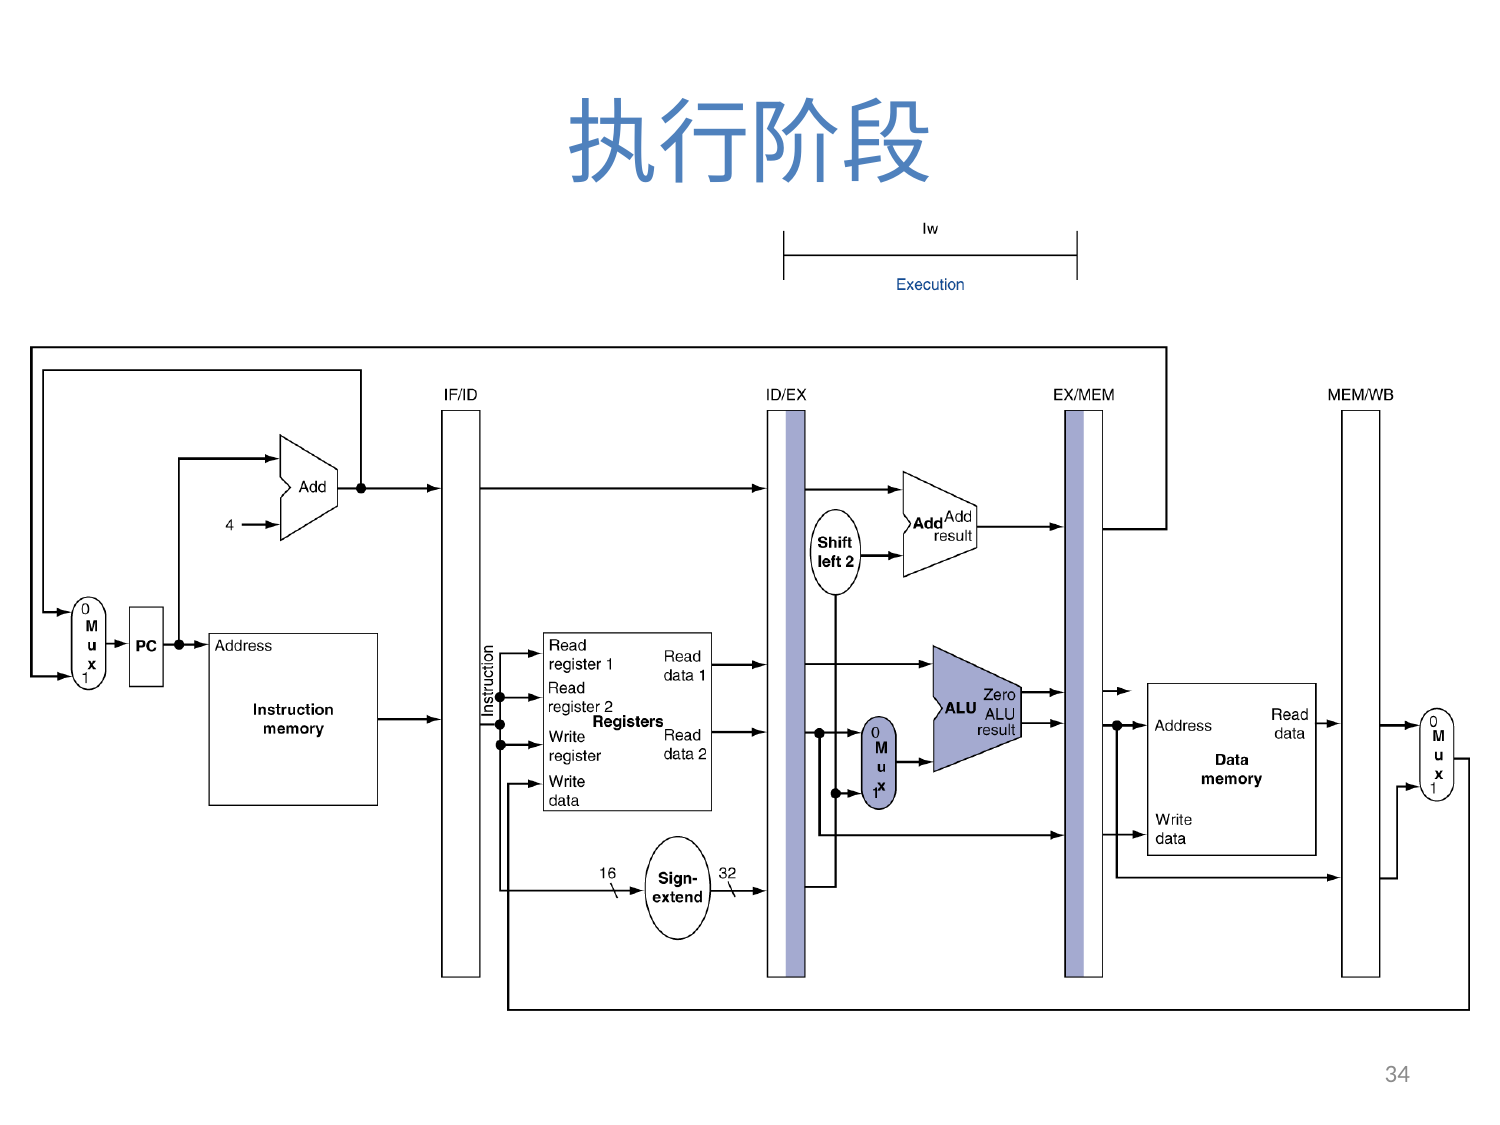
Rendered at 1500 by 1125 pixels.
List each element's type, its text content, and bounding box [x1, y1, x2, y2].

title 执行阶段 [75, 45, 1425, 218]
picture [29, 220, 1471, 1011]
slide_number 34 [1074, 1042, 1425, 1103]
